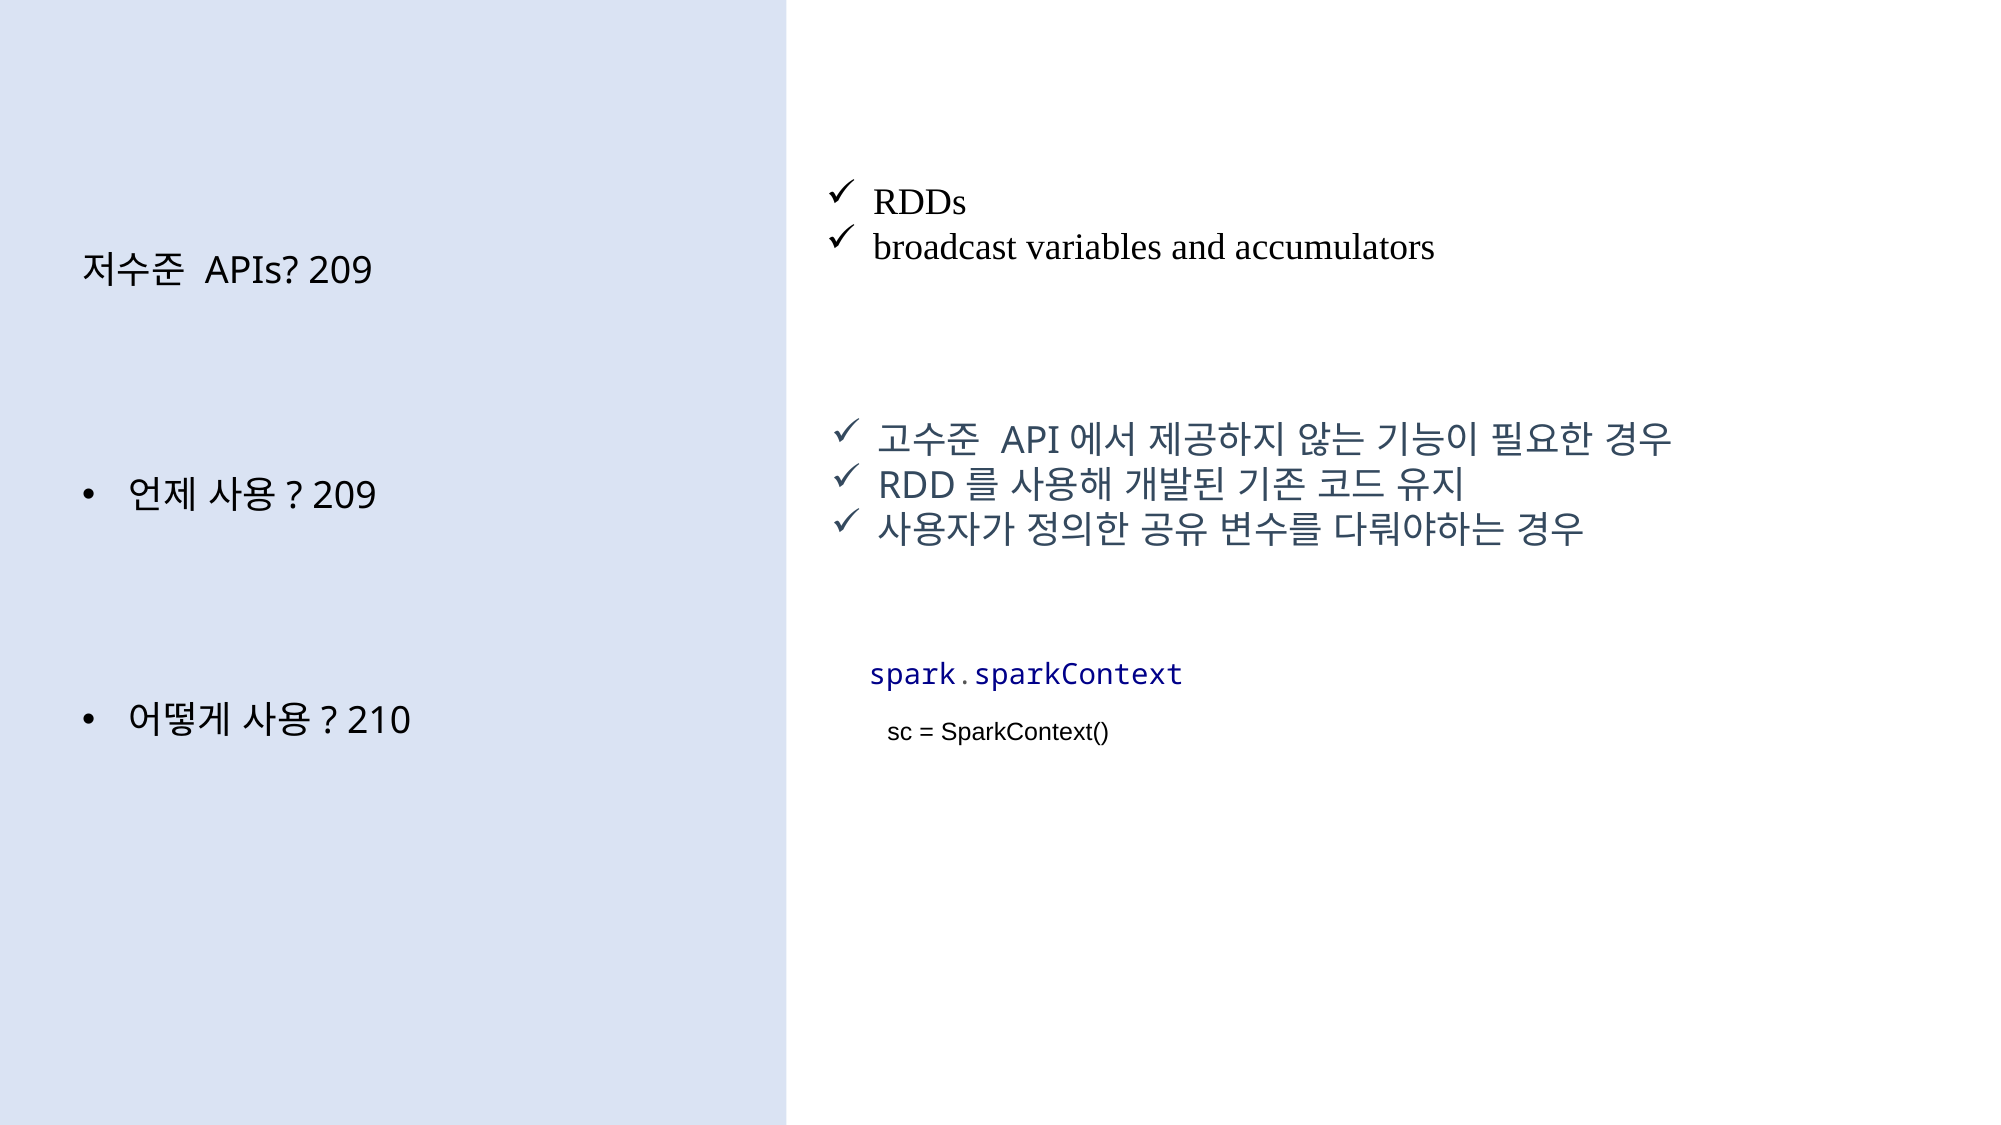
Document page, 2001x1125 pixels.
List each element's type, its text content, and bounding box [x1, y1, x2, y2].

text_box spark.sparkContext [853, 647, 1854, 698]
text_box 저수준 APIs? 209 언제 사용? 209 어떻게 사용? 210 [67, 58, 787, 748]
text_box 고수준 API에서 제공하지 않는 기능이 필요한 경우 RDD를 사용해 개발된 기존 코드 유지 사용자가 정의한 공유 변수를 다뤄야하는 경우 [741, 363, 1812, 558]
text_box RDDs broadcast variables and accumulators [811, 169, 1812, 275]
text_box sc = SparkContext() [872, 708, 1873, 753]
text_box [0, 0, 787, 1125]
